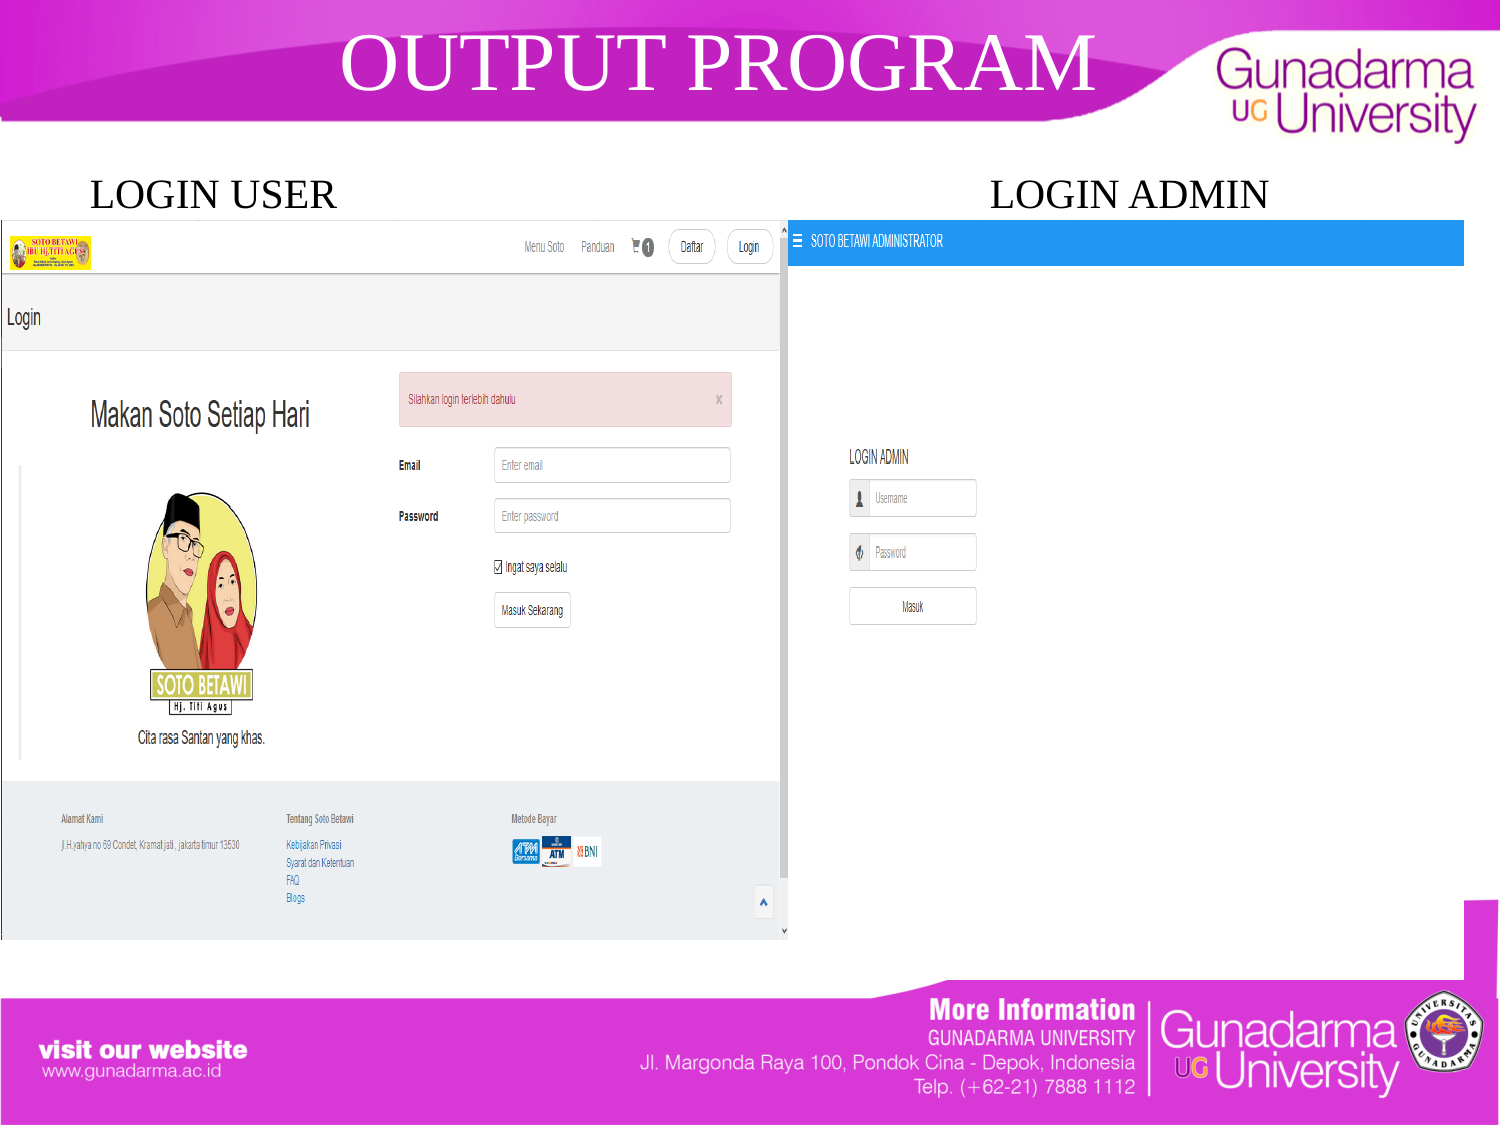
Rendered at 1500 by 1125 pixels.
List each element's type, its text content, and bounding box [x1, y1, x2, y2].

text_box LOGIN USER LOGIN ADMIN [74, 159, 1425, 218]
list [1, 219, 786, 940]
picture [0, 0, 1500, 213]
title OUTPUT PROGRAM [0, 0, 1113, 138]
picture [0, 219, 1500, 1125]
